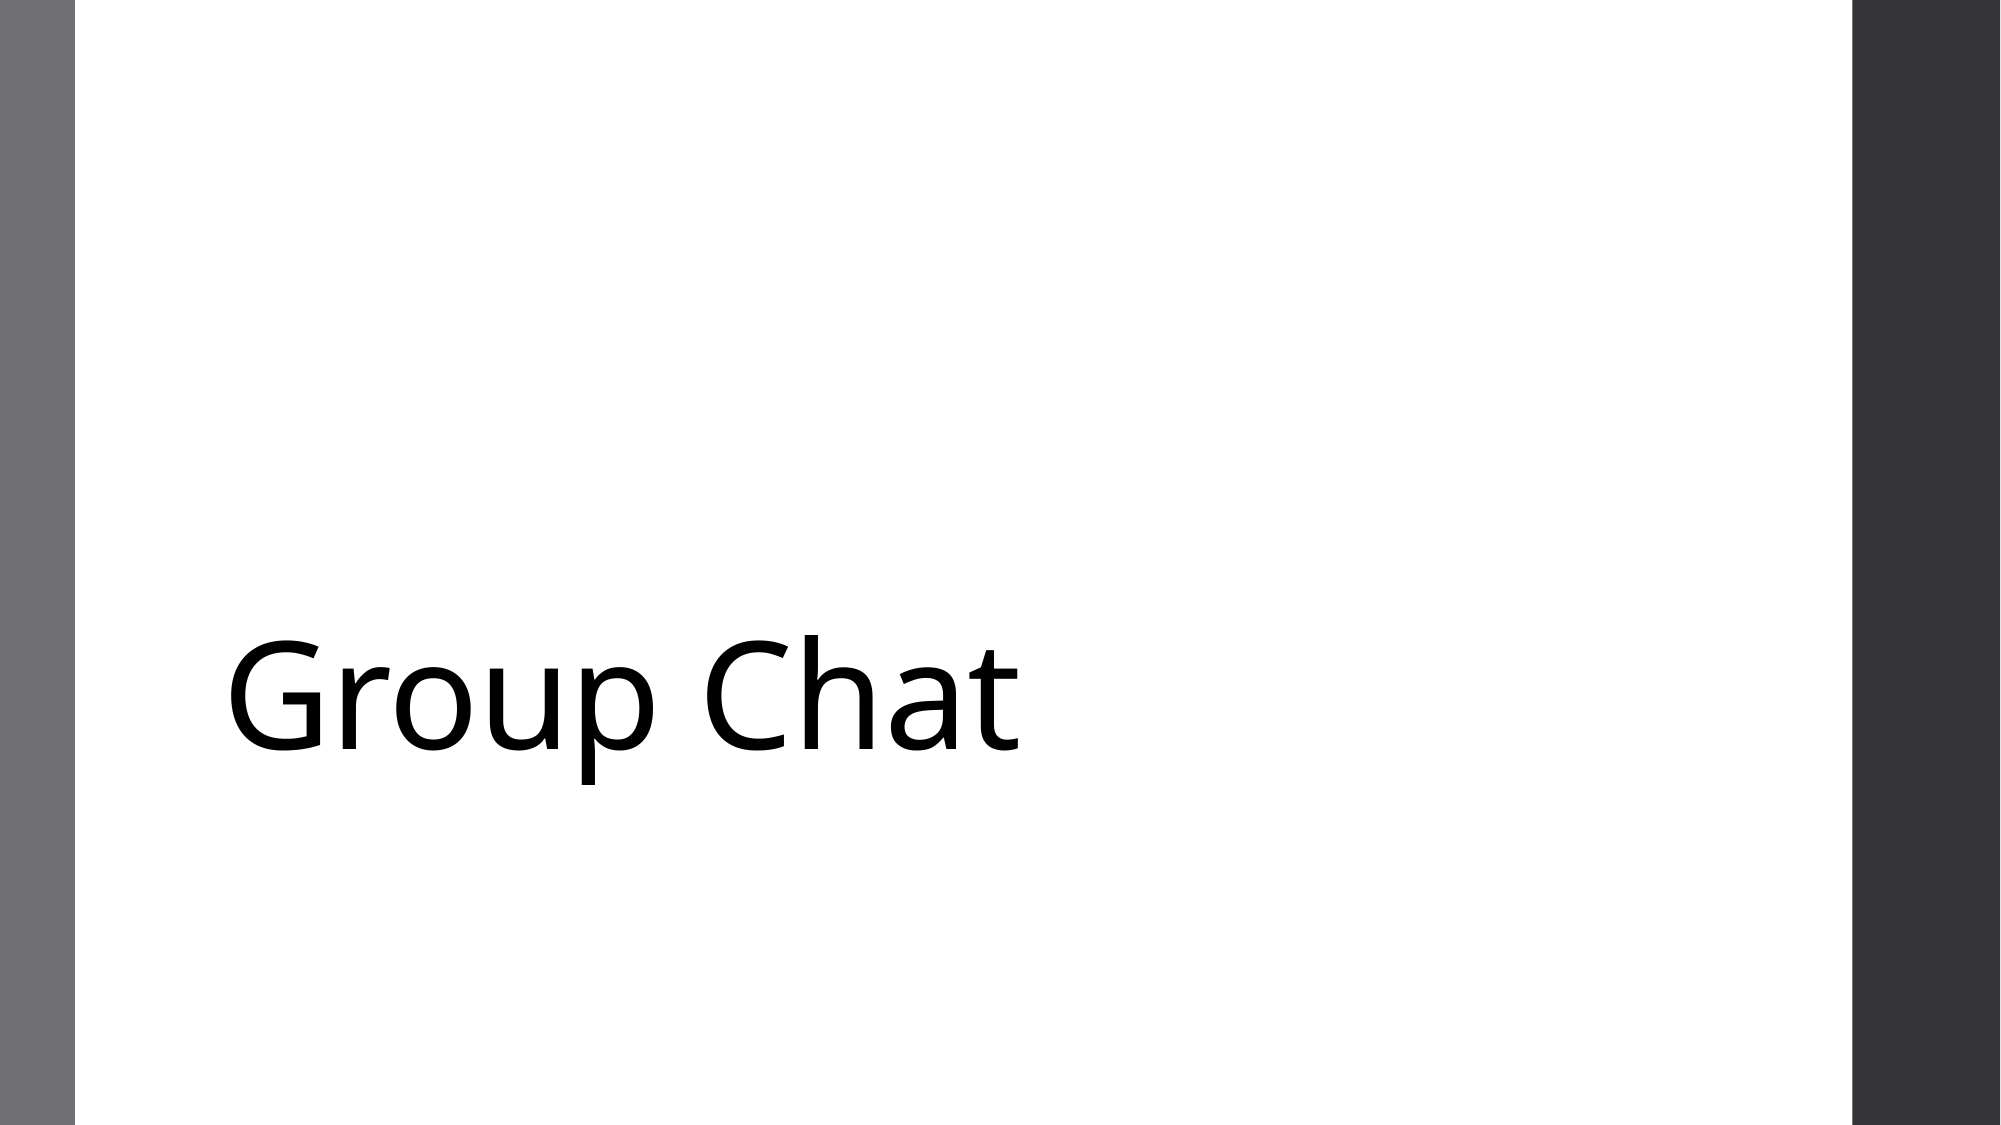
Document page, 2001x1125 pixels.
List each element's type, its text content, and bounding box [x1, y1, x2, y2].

title Group Chat [206, 124, 1752, 788]
